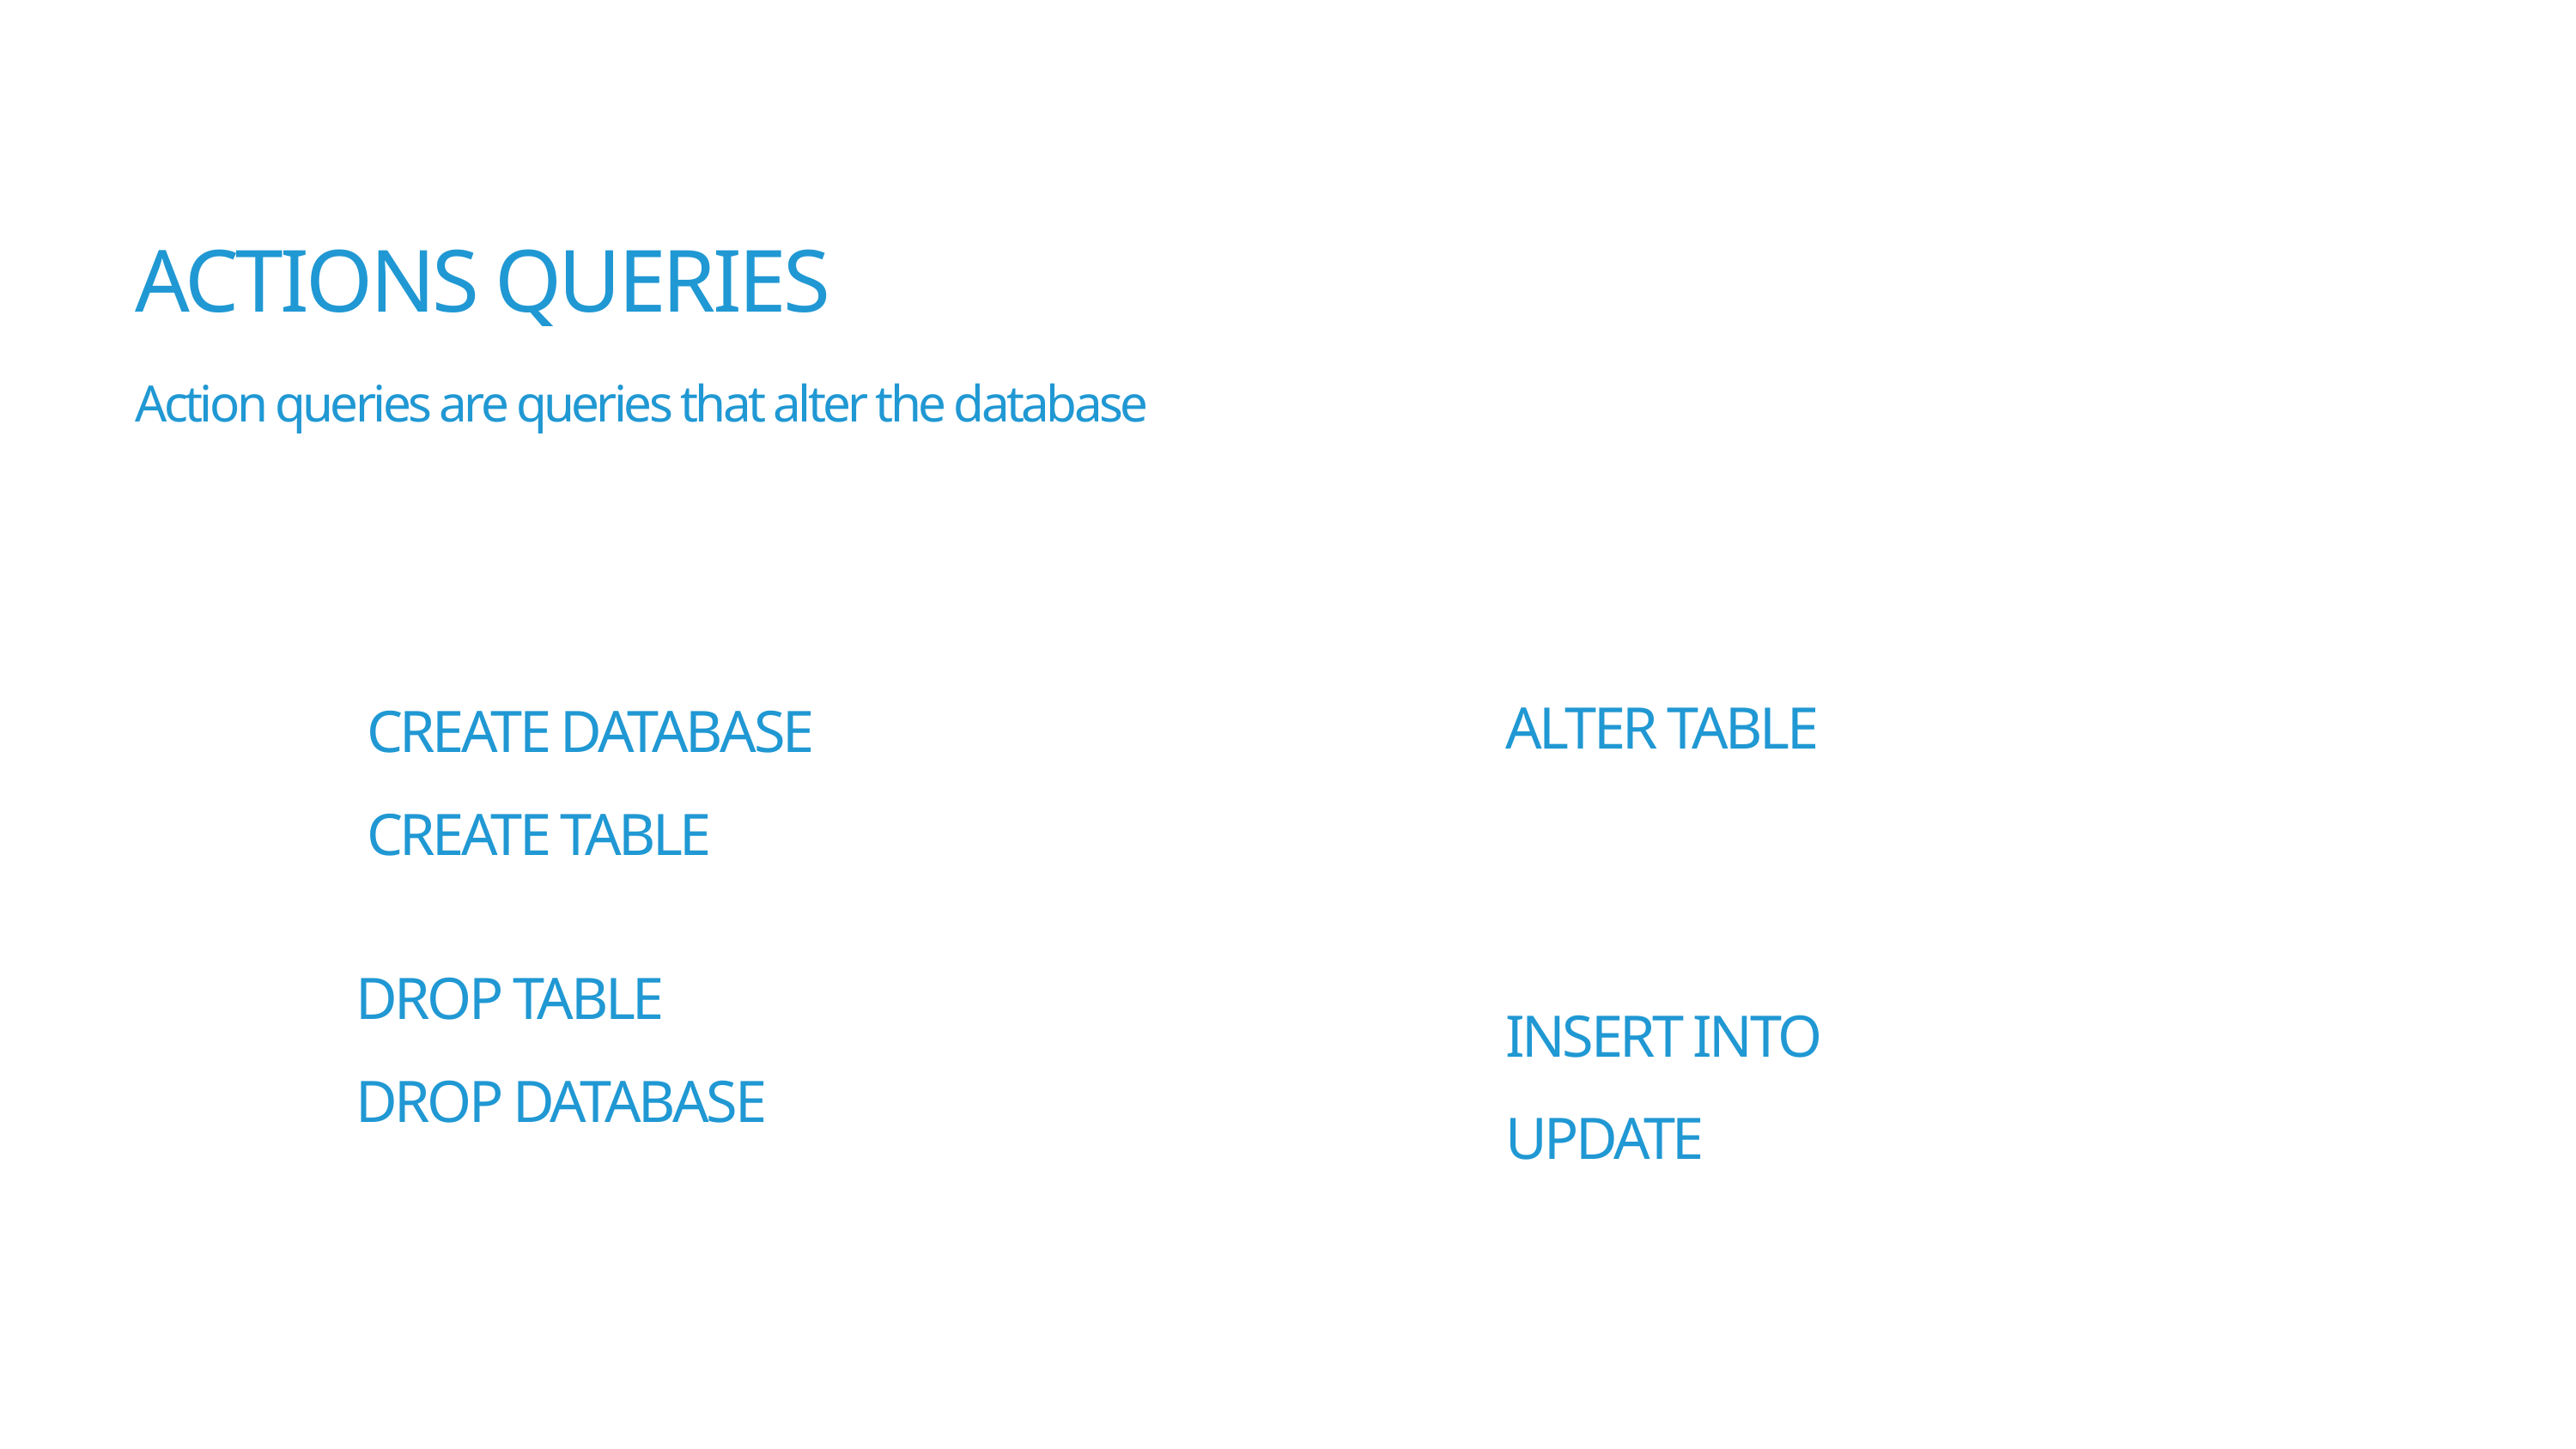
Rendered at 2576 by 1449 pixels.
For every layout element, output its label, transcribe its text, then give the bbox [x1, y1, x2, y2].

title ACTIONS QUERIES Action queries are queries that alter the database [133, 153, 2443, 535]
text_box ALTER TABLE INSERT INTO UPDATE [1504, 658, 2219, 1172]
text_box CREATE DATABASE CREATE TABLE [364, 661, 1080, 867]
text_box DROP TABLE DROP DATABASE [354, 928, 1069, 1134]
